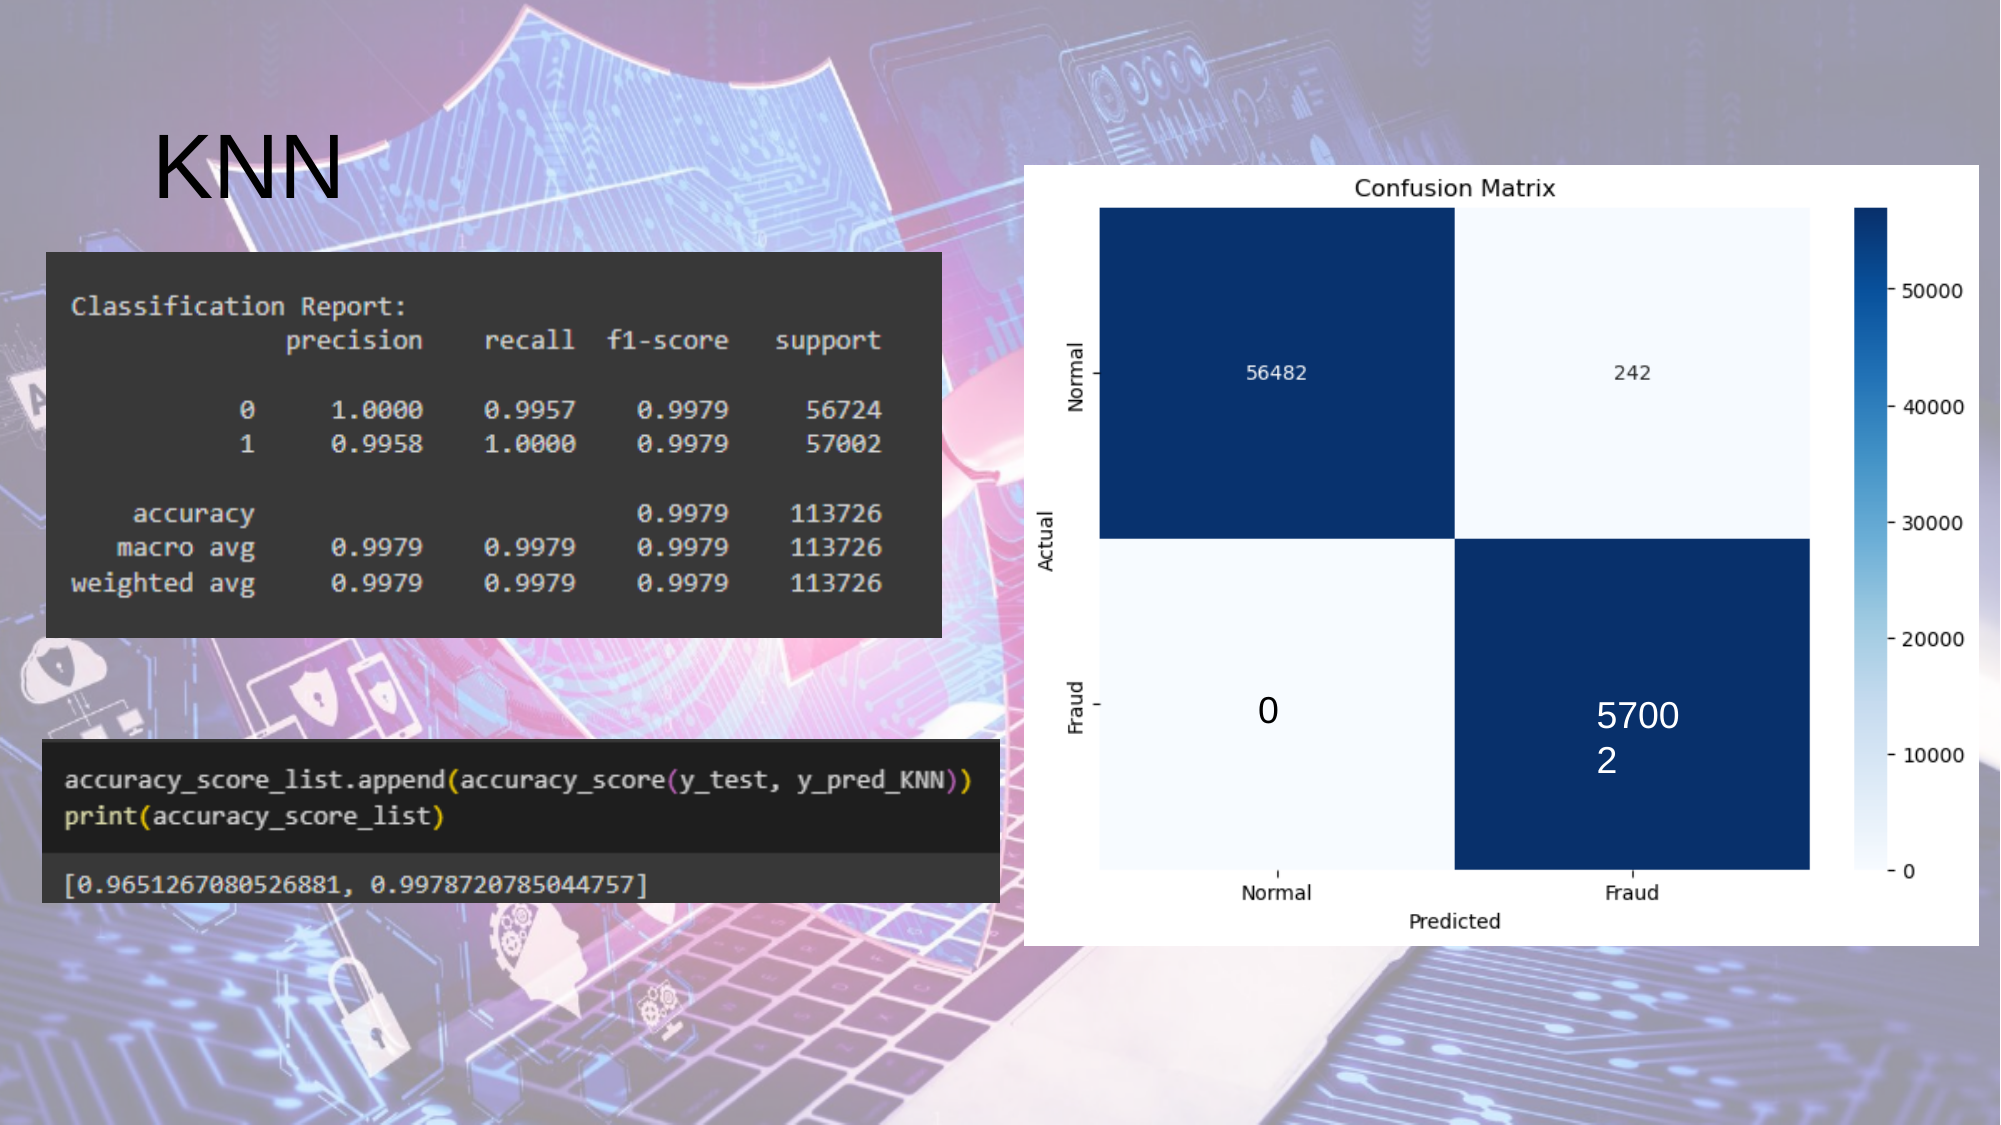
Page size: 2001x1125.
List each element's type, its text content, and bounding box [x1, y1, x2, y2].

picture [46, 252, 942, 638]
title KNN [137, 59, 1863, 278]
picture [1023, 165, 1979, 946]
picture [41, 738, 1001, 904]
